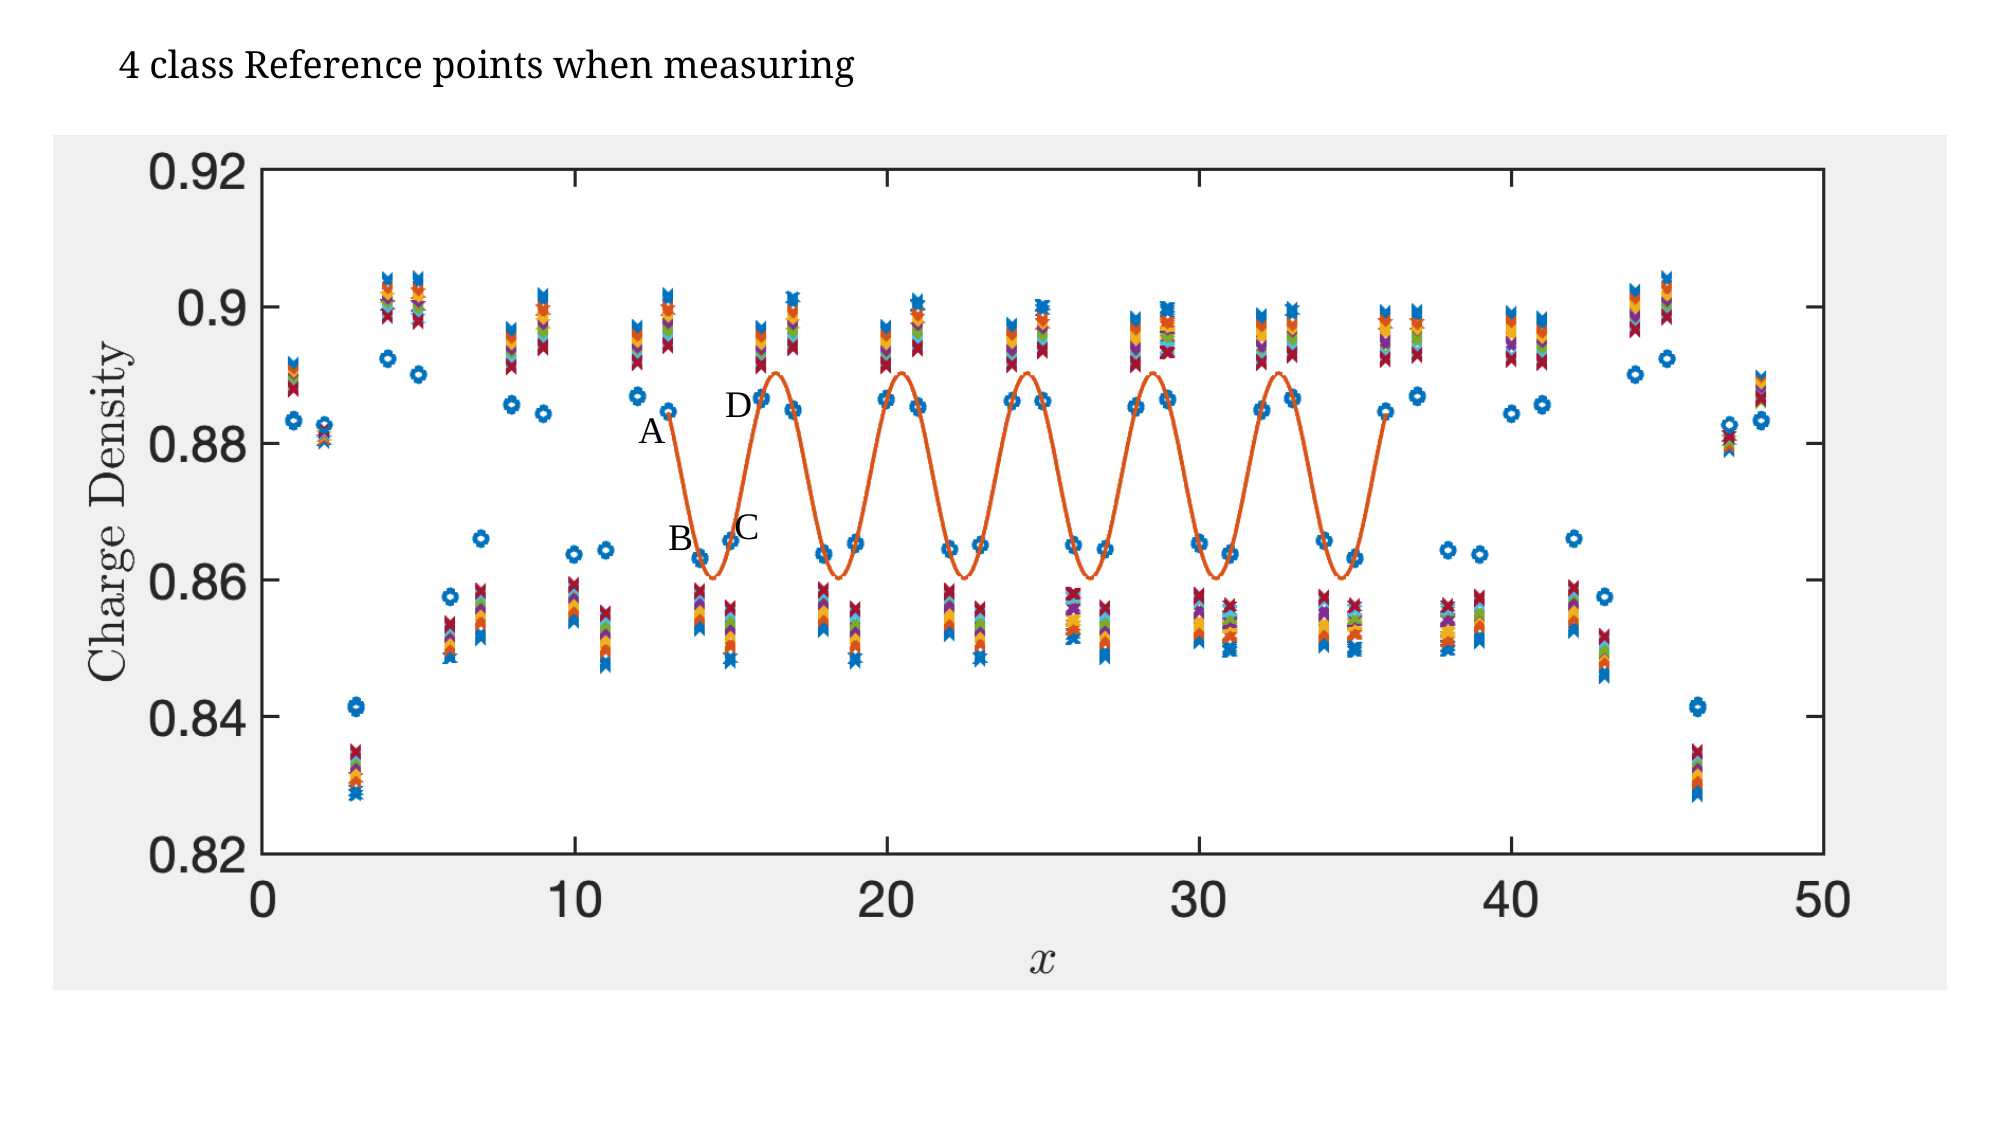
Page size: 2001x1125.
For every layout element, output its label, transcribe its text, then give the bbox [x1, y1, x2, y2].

text_box 4 class Reference points when measuring [104, 33, 889, 94]
picture [53, 135, 1947, 990]
